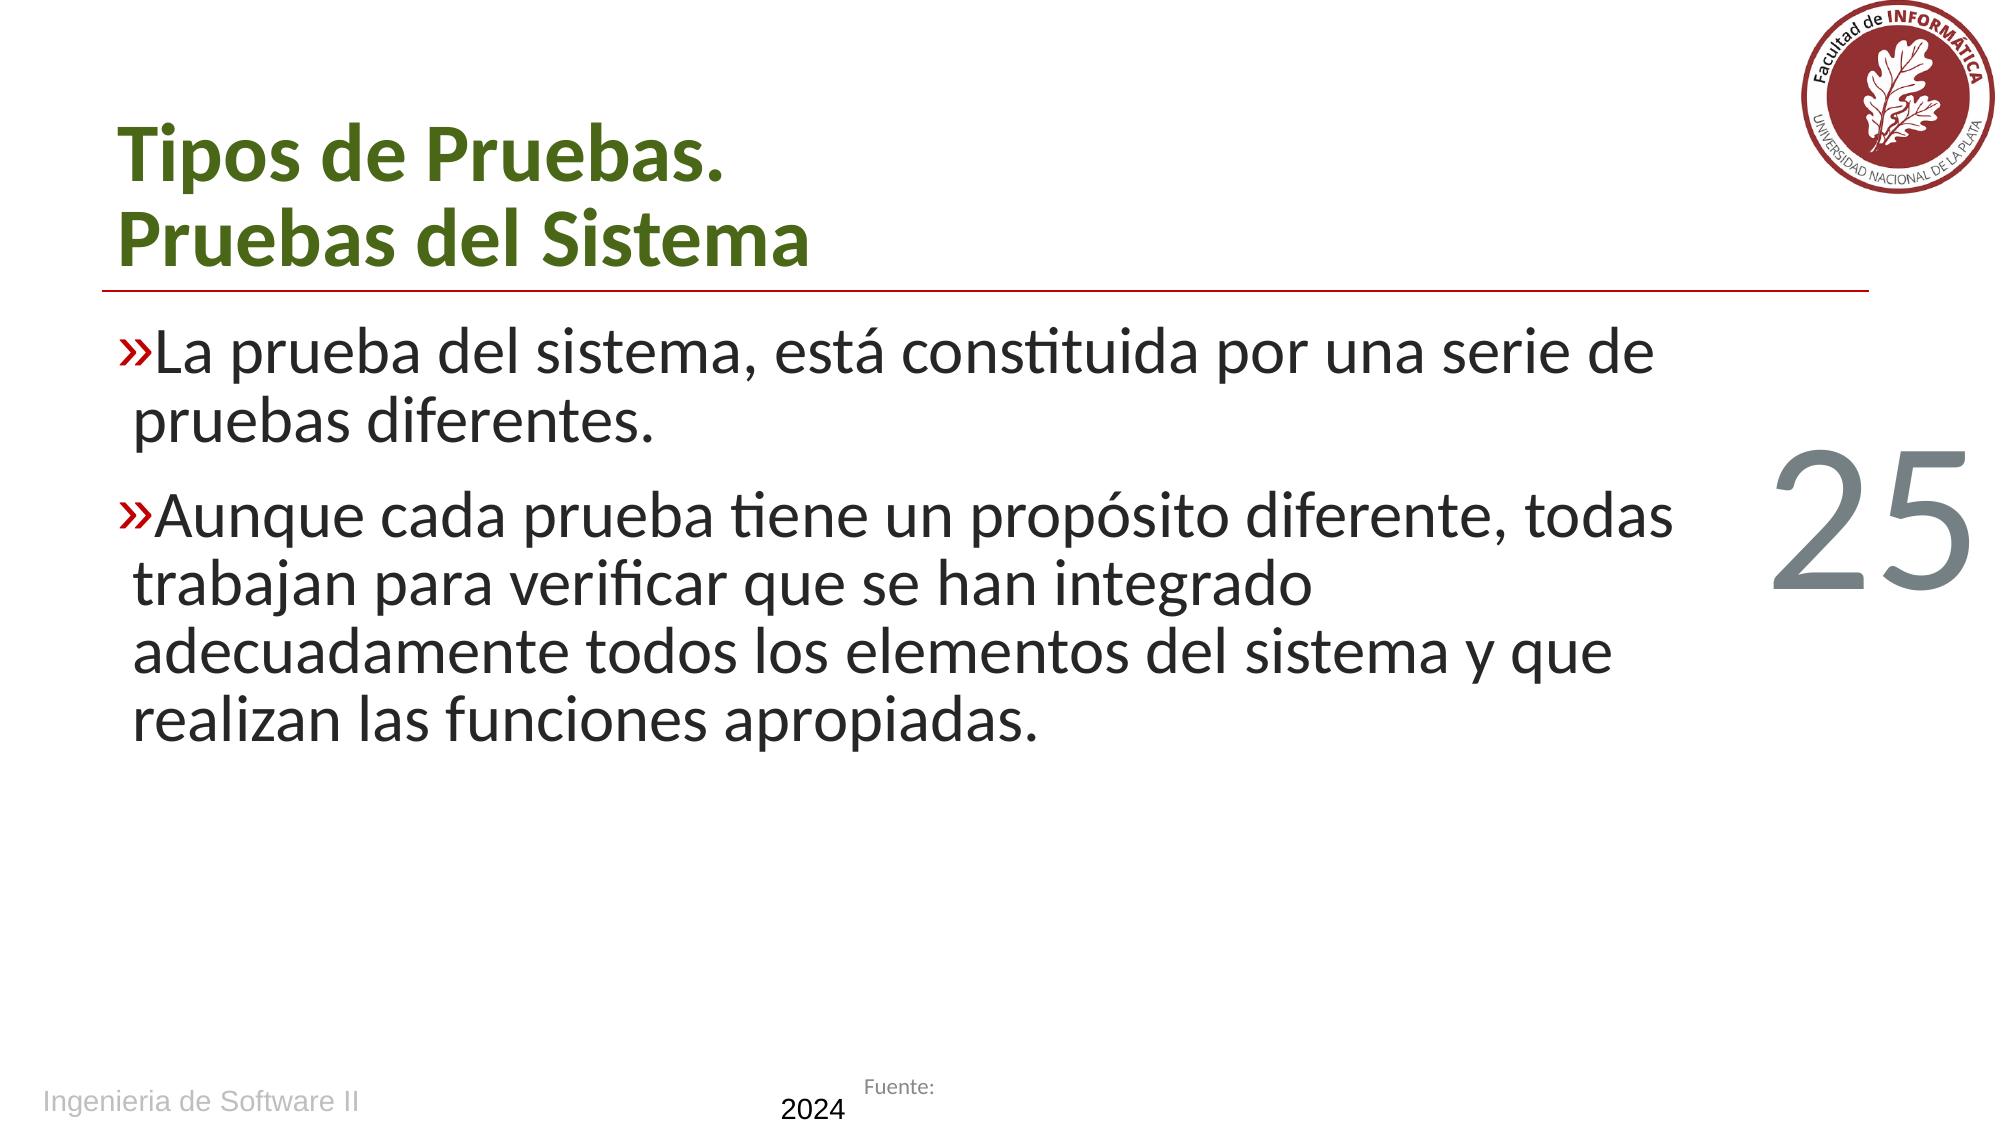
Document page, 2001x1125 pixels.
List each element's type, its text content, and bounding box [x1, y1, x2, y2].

slide_number 25 [1709, 467, 1998, 640]
list La prueba del sistema, está constituida por una serie de pruebas diferentes. Aunque cada prueba tiene un propósito diferente, todas trabajan para verificar que se han integrado adecuadamente todos los elementos del sistema y que realizan las funciones apropiadas. [102, 312, 1709, 1047]
title Tipos de Pruebas. Pruebas del Sistema [102, 105, 1747, 291]
footer Ingenieria de Software II [27, 1075, 382, 1111]
picture [1801, 0, 2000, 195]
